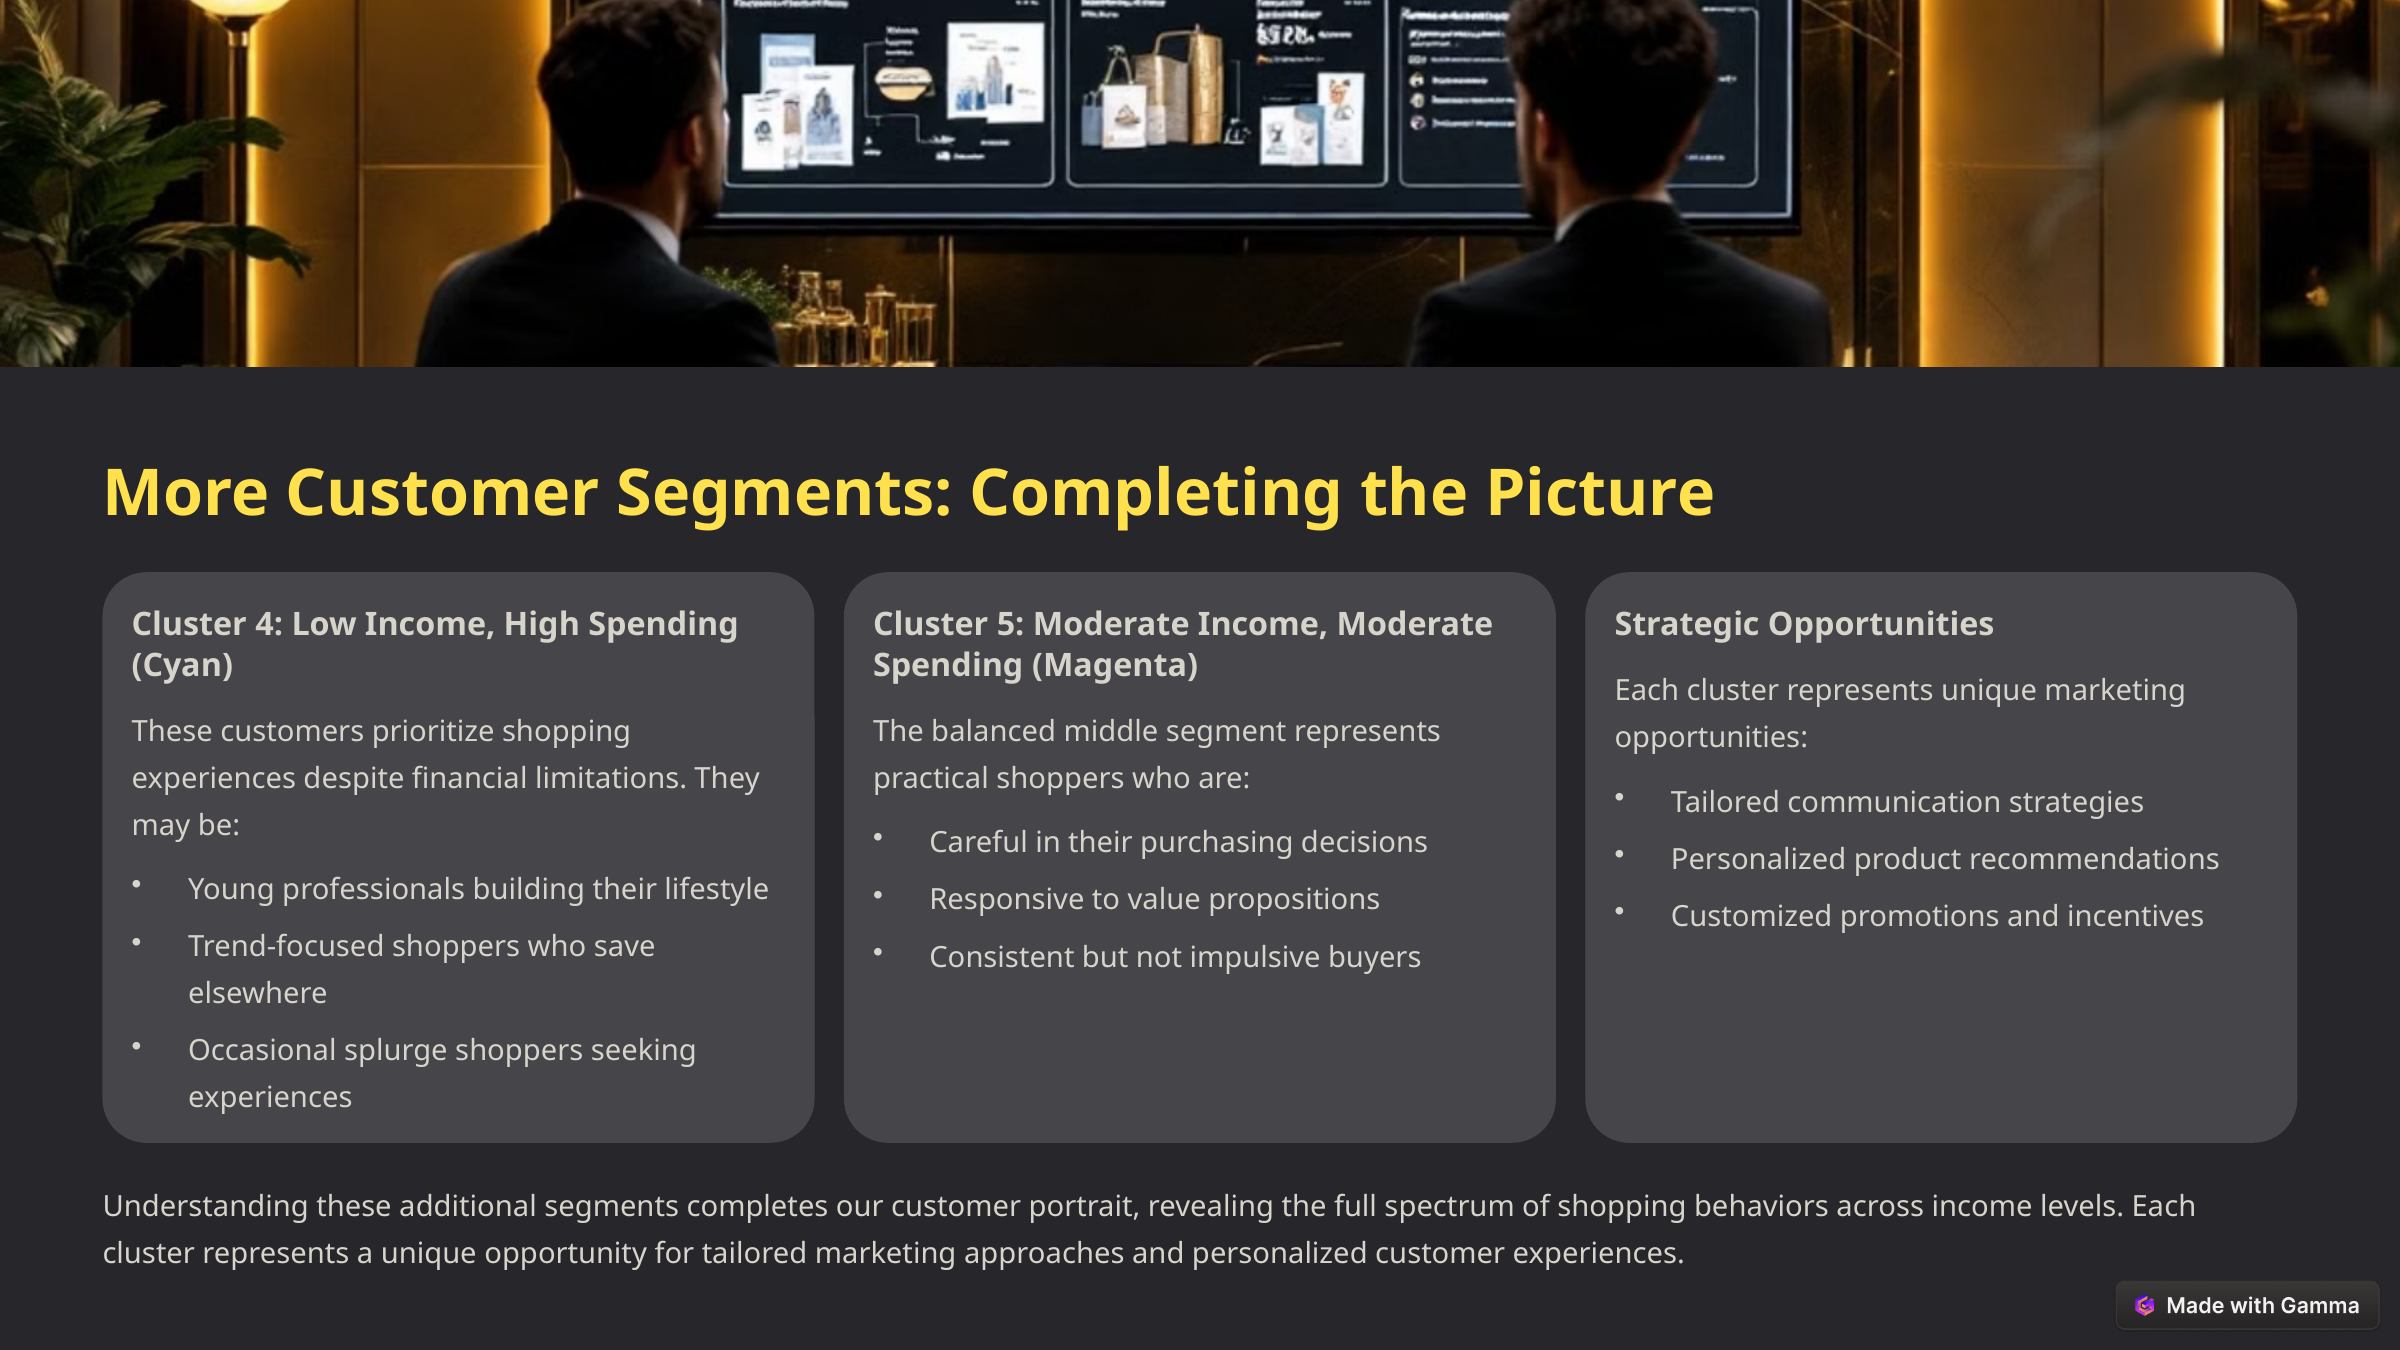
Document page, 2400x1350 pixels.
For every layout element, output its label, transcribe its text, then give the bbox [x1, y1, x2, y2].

text_box [1585, 572, 2298, 1143]
text_box Occasional splurge shoppers seeking experiences [131, 1019, 786, 1114]
text_box Responsive to value propositions [873, 868, 1527, 916]
text_box Trend-focused shoppers who save elsewhere [131, 915, 786, 1010]
text_box Each cluster represents unique marketing opportunities: [1614, 659, 2269, 754]
text_box Personalized product recommendations [1614, 828, 2269, 875]
text_box The balanced middle segment represents practical shoppers who are: [873, 700, 1527, 795]
text_box These customers prioritize shopping experiences despite financial limitations. They may be: [131, 700, 786, 841]
text_box Careful in their purchasing decisions [873, 811, 1527, 859]
text_box Cluster 5: Moderate Income, Moderate Spending (Magenta) [873, 601, 1527, 683]
text_box Strategic Opportunities [1614, 601, 2022, 643]
text_box Young professionals building their lifestyle [131, 858, 786, 906]
text_box [102, 572, 815, 1143]
text_box More Customer Segments: Completing the Picture [102, 446, 1798, 529]
text_box Understanding these additional segments completes our customer portrait, revealing the full spectrum of shopping behaviors across income levels. Each cluster represents a unique opportunity for tailored marketing approaches and personalized customer experiences. [102, 1175, 2298, 1270]
text_box Tailored communication strategies [1614, 771, 2269, 818]
text_box Cluster 4: Low Income, High Spending (Cyan) [131, 601, 786, 683]
text_box Customized promotions and incentives [1614, 885, 2269, 933]
text_box [843, 572, 1556, 1143]
picture [2106, 1271, 2389, 1339]
picture [0, 0, 2400, 367]
text_box Consistent but not impulsive buyers [873, 925, 1527, 973]
